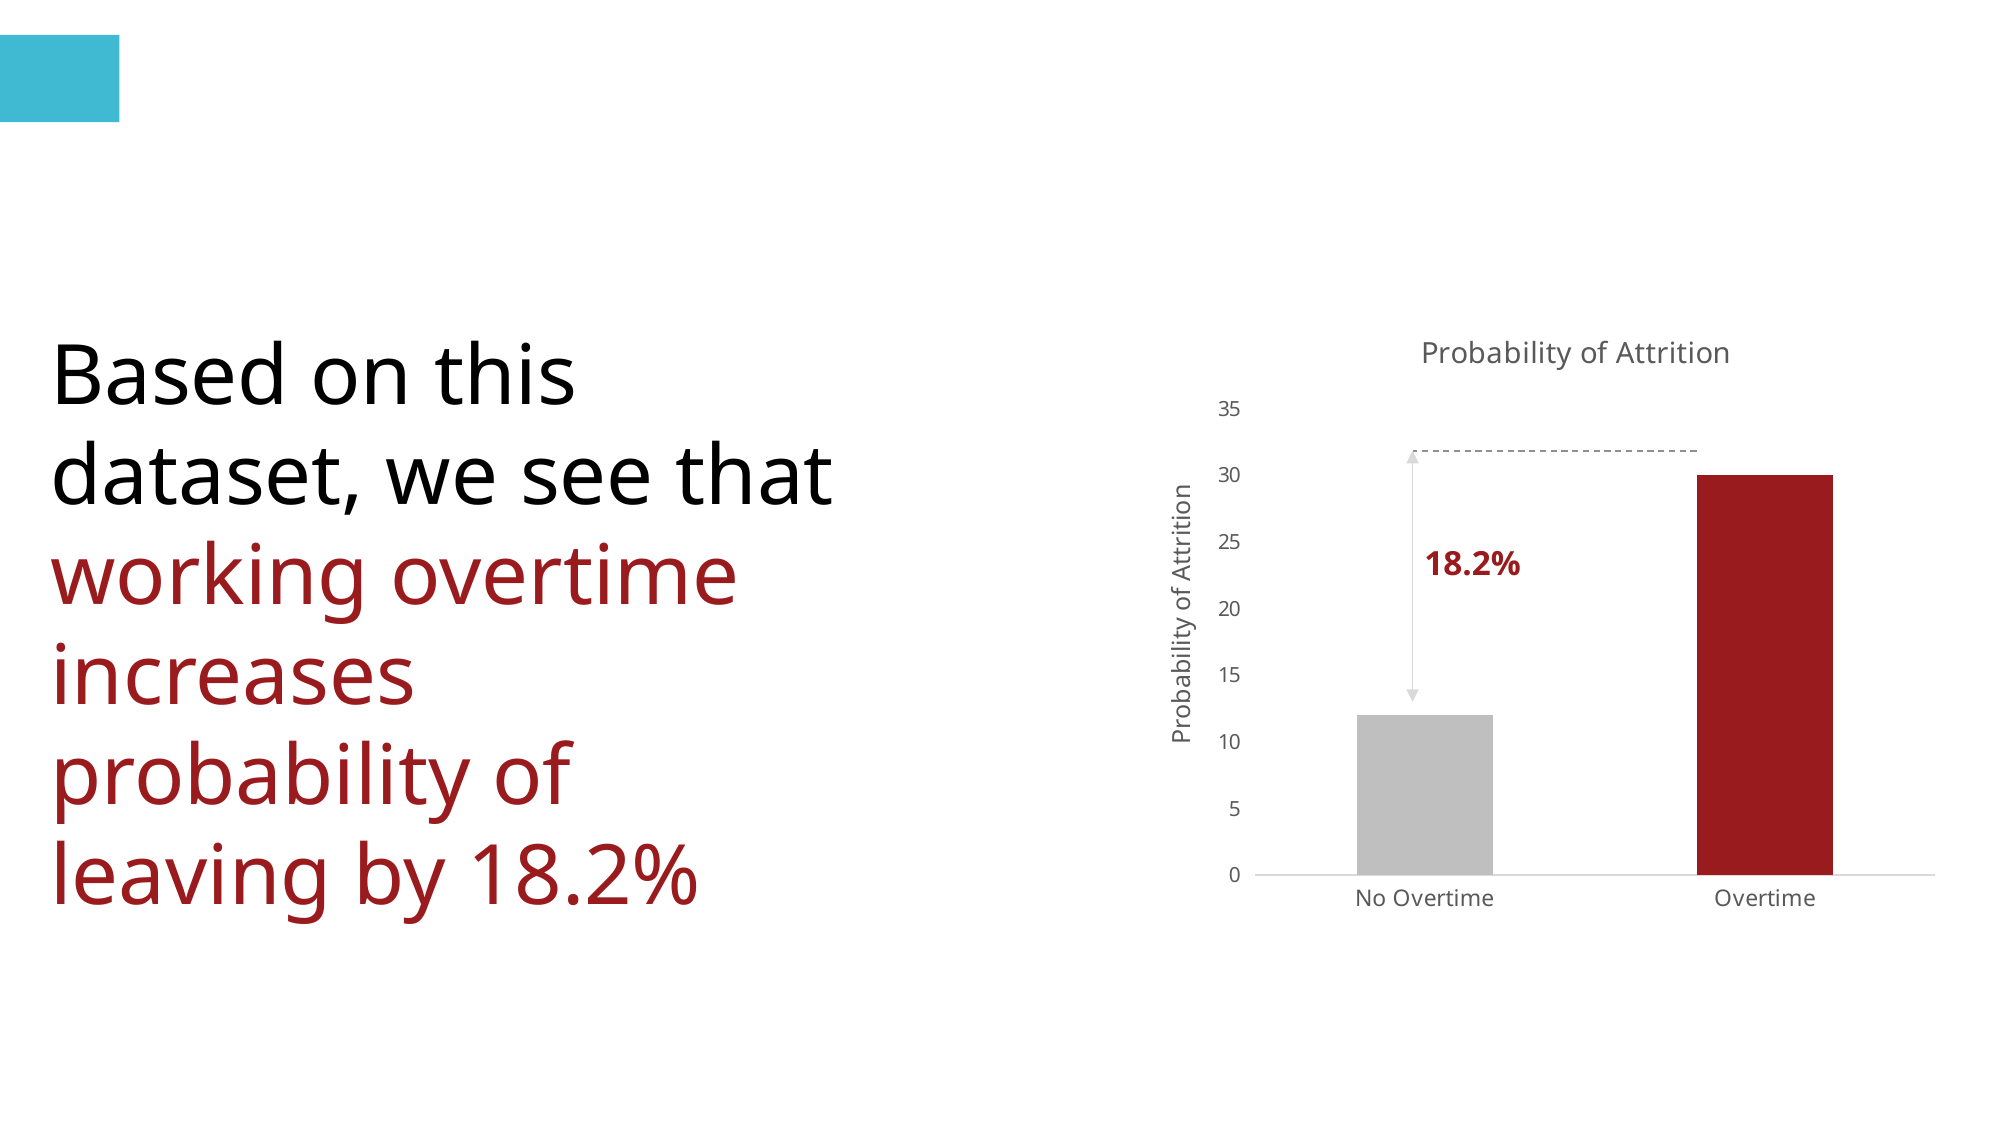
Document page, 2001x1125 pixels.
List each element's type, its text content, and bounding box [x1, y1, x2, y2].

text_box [1157, 303, 1951, 926]
text_box [0, 34, 120, 123]
text_box Based on this dataset, we see that working overtime increases probability of leaving by 18.2% [35, 313, 868, 929]
